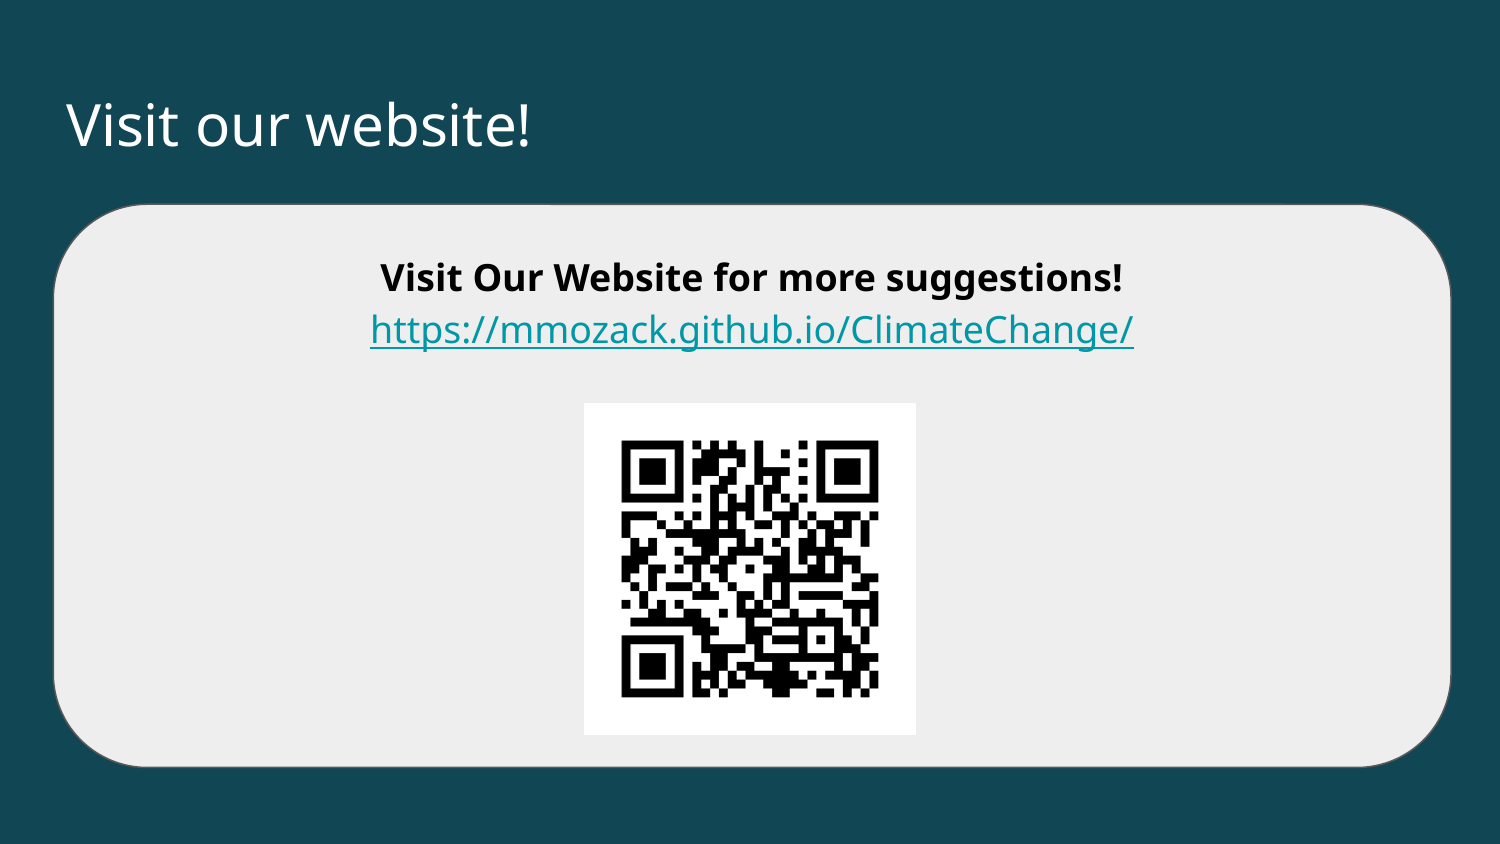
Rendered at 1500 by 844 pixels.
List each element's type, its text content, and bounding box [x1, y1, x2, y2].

text_box Visit Our Website for more suggestions! https://mmozack.github.io/ClimateChange/ [53, 204, 1452, 768]
picture [584, 403, 916, 735]
title Visit our website! [51, 72, 1449, 167]
